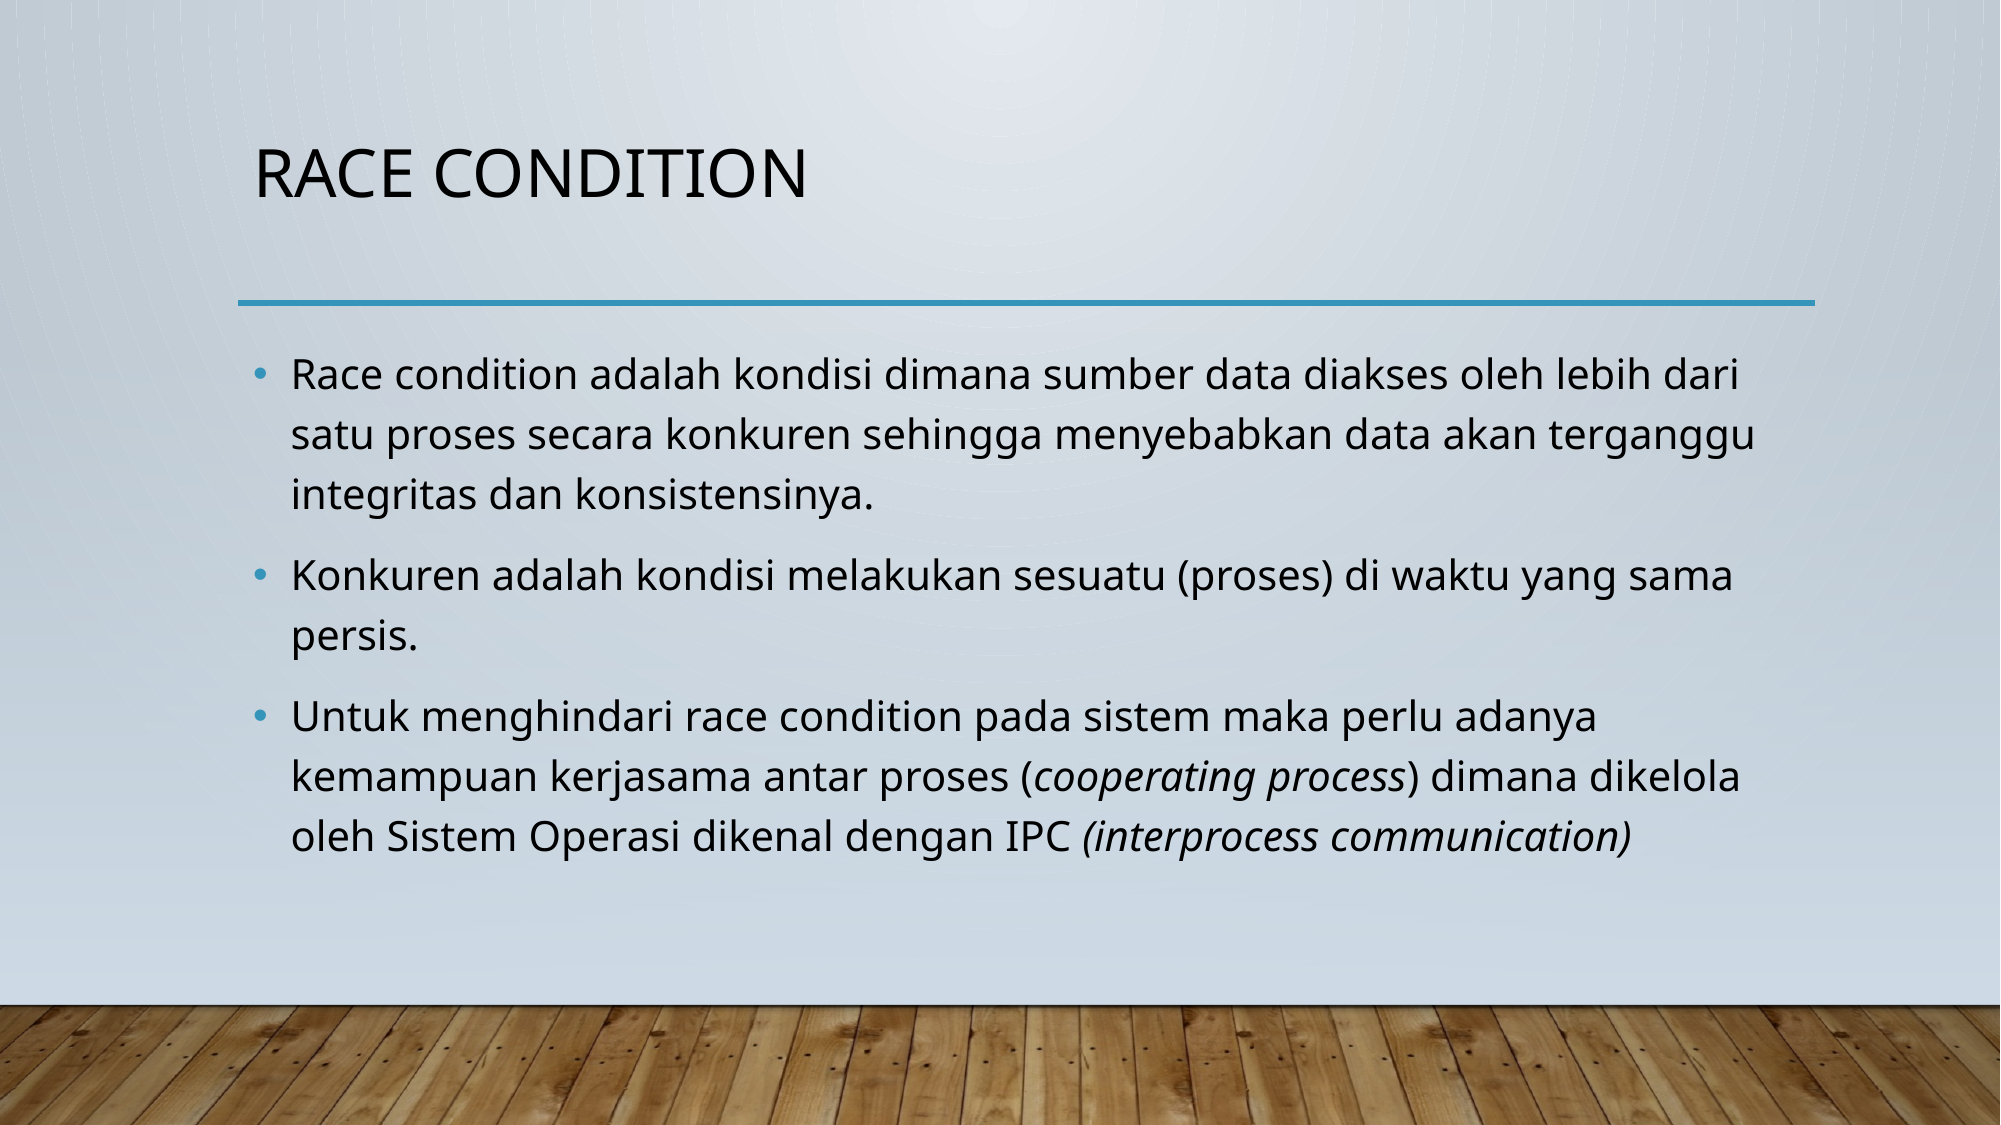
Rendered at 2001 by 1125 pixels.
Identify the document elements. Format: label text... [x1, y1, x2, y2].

list Race condition adalah kondisi dimana sumber data diakses oleh lebih dari satu proses secara konkuren sehingga menyebabkan data akan terganggu integritas dan konsistensinya. Konkuren adalah kondisi melakukan sesuatu (proses) di waktu yang sama persis. Untuk menghindari race condition pada sistem maka perlu adanya kemampuan kerjasama antar proses (cooperating process) dimana dikelola oleh Sistem Operasi dikenal dengan IPC (interprocess communication) [238, 330, 1814, 897]
picture [0, 1005, 2000, 1125]
title RACE CONDITION [238, 131, 1814, 305]
